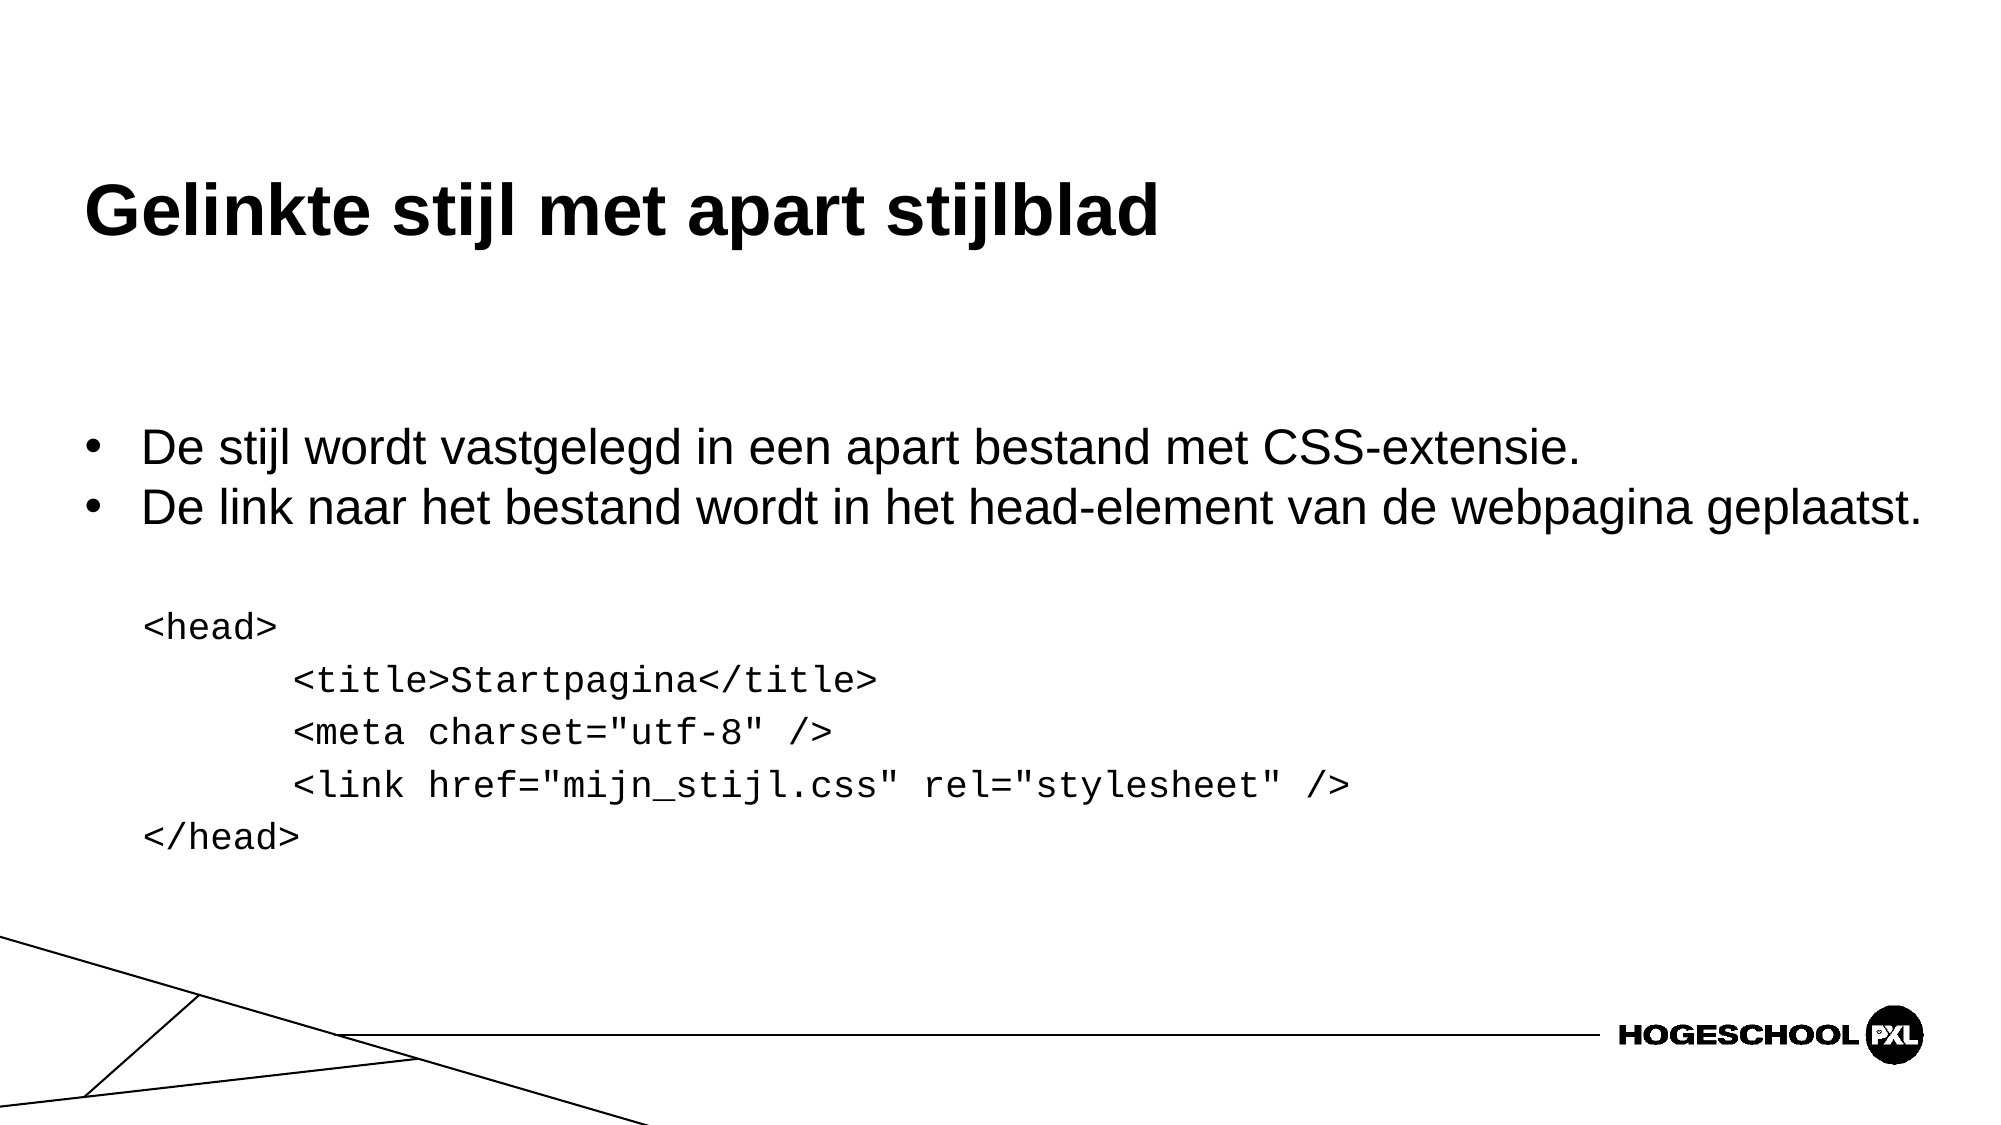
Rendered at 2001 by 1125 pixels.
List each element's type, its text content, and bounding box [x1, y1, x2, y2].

title Gelinkte stijl met apart stijlblad [84, 172, 1916, 334]
subtitle De stijl wordt vastgelegd in een apart bestand met CSS-extensie. De link naar het bestand wordt in het head-element van de webpagina geplaatst. <head> <title>Startpagina</title> <meta charset="utf-8" /> <link href="mijn_stijl.css" rel="stylesheet" /> </head> [84, 414, 1957, 926]
picture [1613, 999, 1929, 1070]
